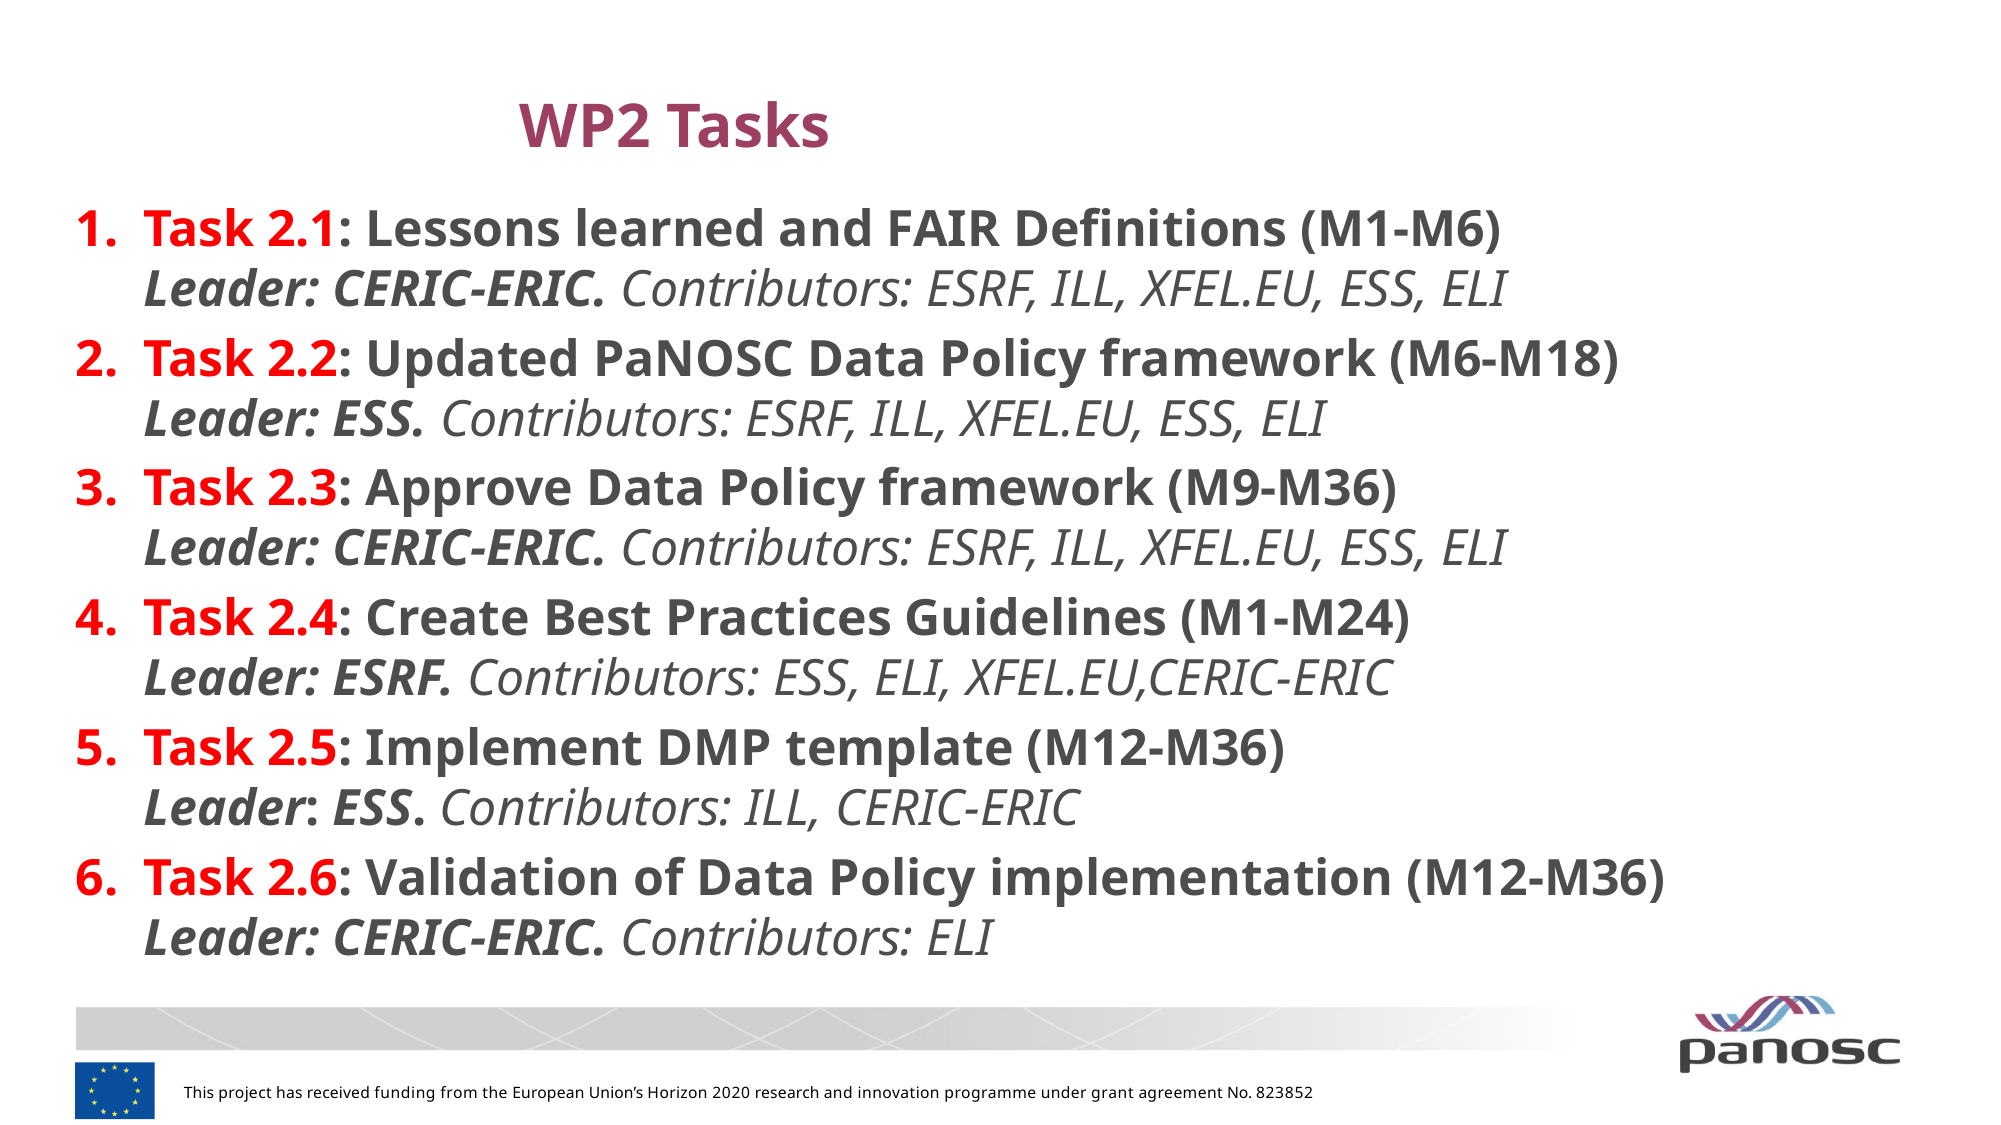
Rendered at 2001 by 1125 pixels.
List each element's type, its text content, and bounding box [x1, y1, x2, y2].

title WP2 Tasks [75, 86, 1276, 160]
list Task 2.1: Lessons learned and FAIR Definitions (M1-M6) Leader: CERIC-ERIC. Contributors: ESRF, ILL, XFEL.EU, ESS, ELI Task 2.2: Updated PaNOSC Data Policy framework (M6-M18) Leader: ESS. Contributors: ESRF, ILL, XFEL.EU, ESS, ELI Task 2.3: Approve Data Policy framework (M9-M36) Leader: CERIC-ERIC. Contributors: ESRF, ILL, XFEL.EU, ESS, ELI Task 2.4: Create Best Practices Guidelines (M1-M24) Leader: ESRF. Contributors: ESS, ELI, XFEL.EU,CERIC-ERIC Task 2.5: Implement DMP template (M12-M36) Leader: ESS. Contributors: ILL, CERIC-ERIC Task 2.6: Validation of Data Policy implementation (M12-M36) Leader: CERIC-ERIC. Contributors: ELI [75, 195, 1738, 257]
picture [1, 962, 1999, 1125]
